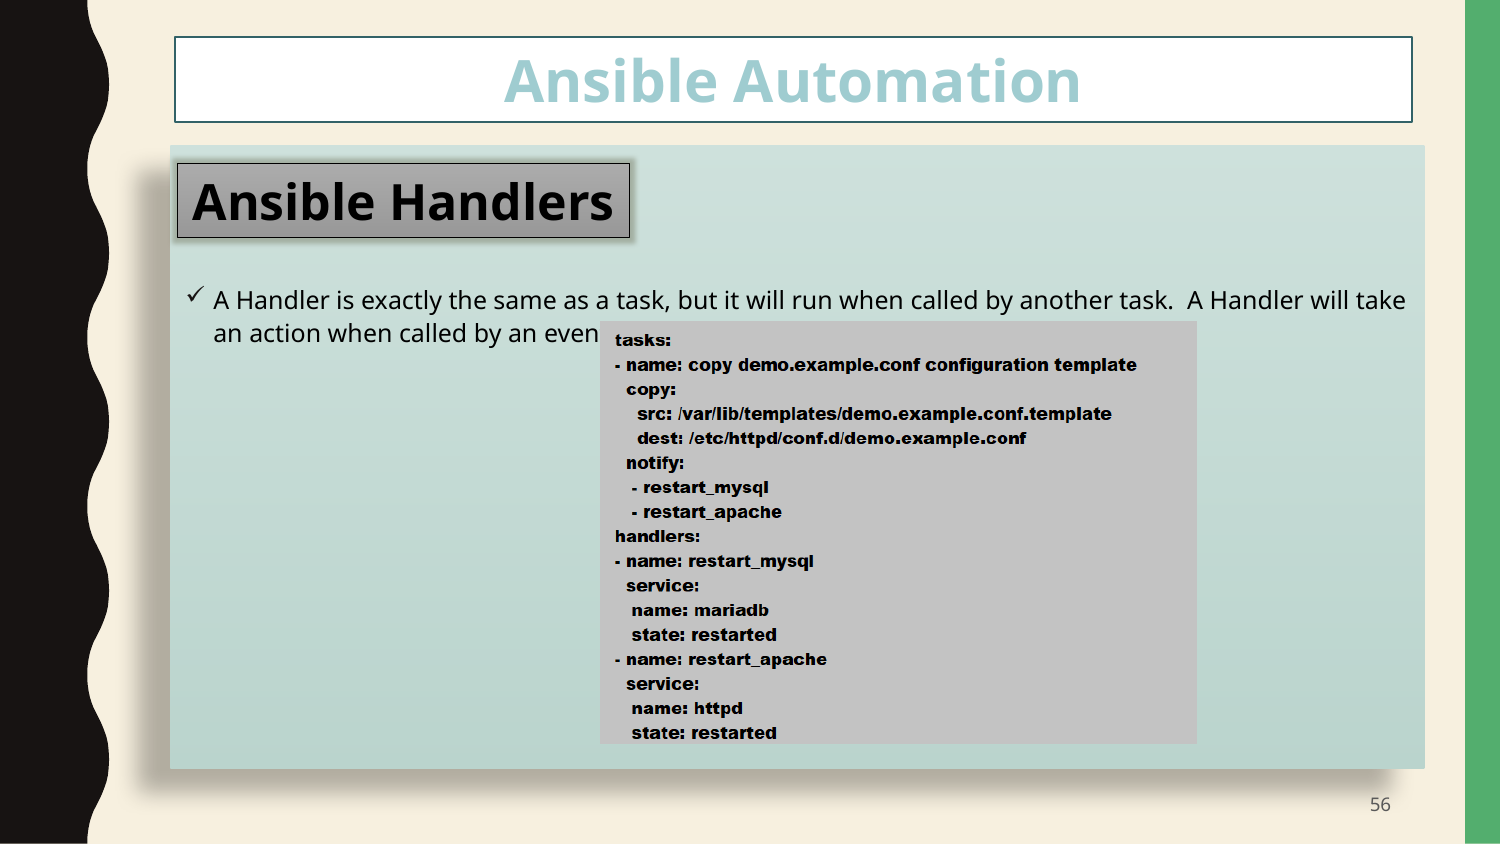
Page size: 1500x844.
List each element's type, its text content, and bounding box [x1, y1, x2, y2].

text_box Ansible Automation [174, 36, 1413, 123]
slide_number 56 [1059, 784, 1407, 827]
picture [599, 321, 1197, 744]
list A Handler is exactly the same as a task, but it will run when called by another task. A Handler will take an action when called by an event it listens for. [170, 145, 1425, 769]
text_box Ansible Handlers [177, 163, 630, 238]
title [224, 37, 1425, 145]
